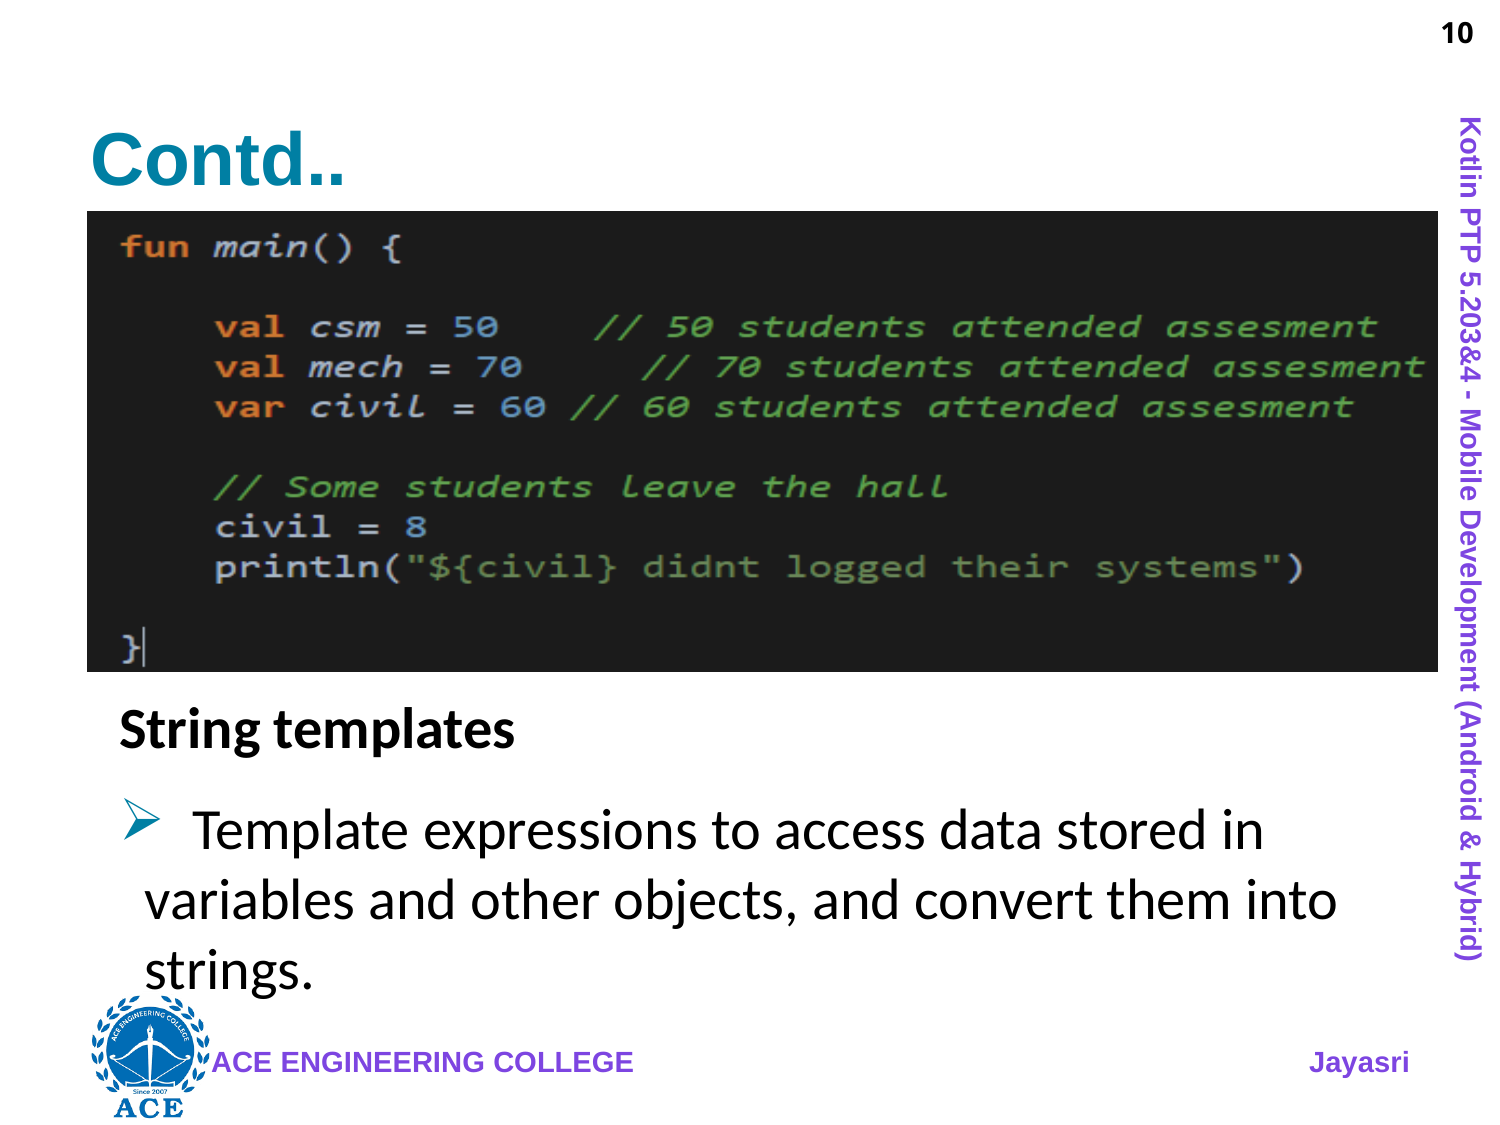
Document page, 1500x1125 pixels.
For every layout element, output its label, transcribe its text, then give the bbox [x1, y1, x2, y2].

list String templates Template expressions to access data stored in variables and other objects, and convert them into strings. [87, 677, 1438, 1021]
title Contd.. [75, 35, 1425, 216]
picture [219, 1055, 224, 1064]
picture [76, 975, 228, 1125]
picture [87, 211, 1438, 672]
